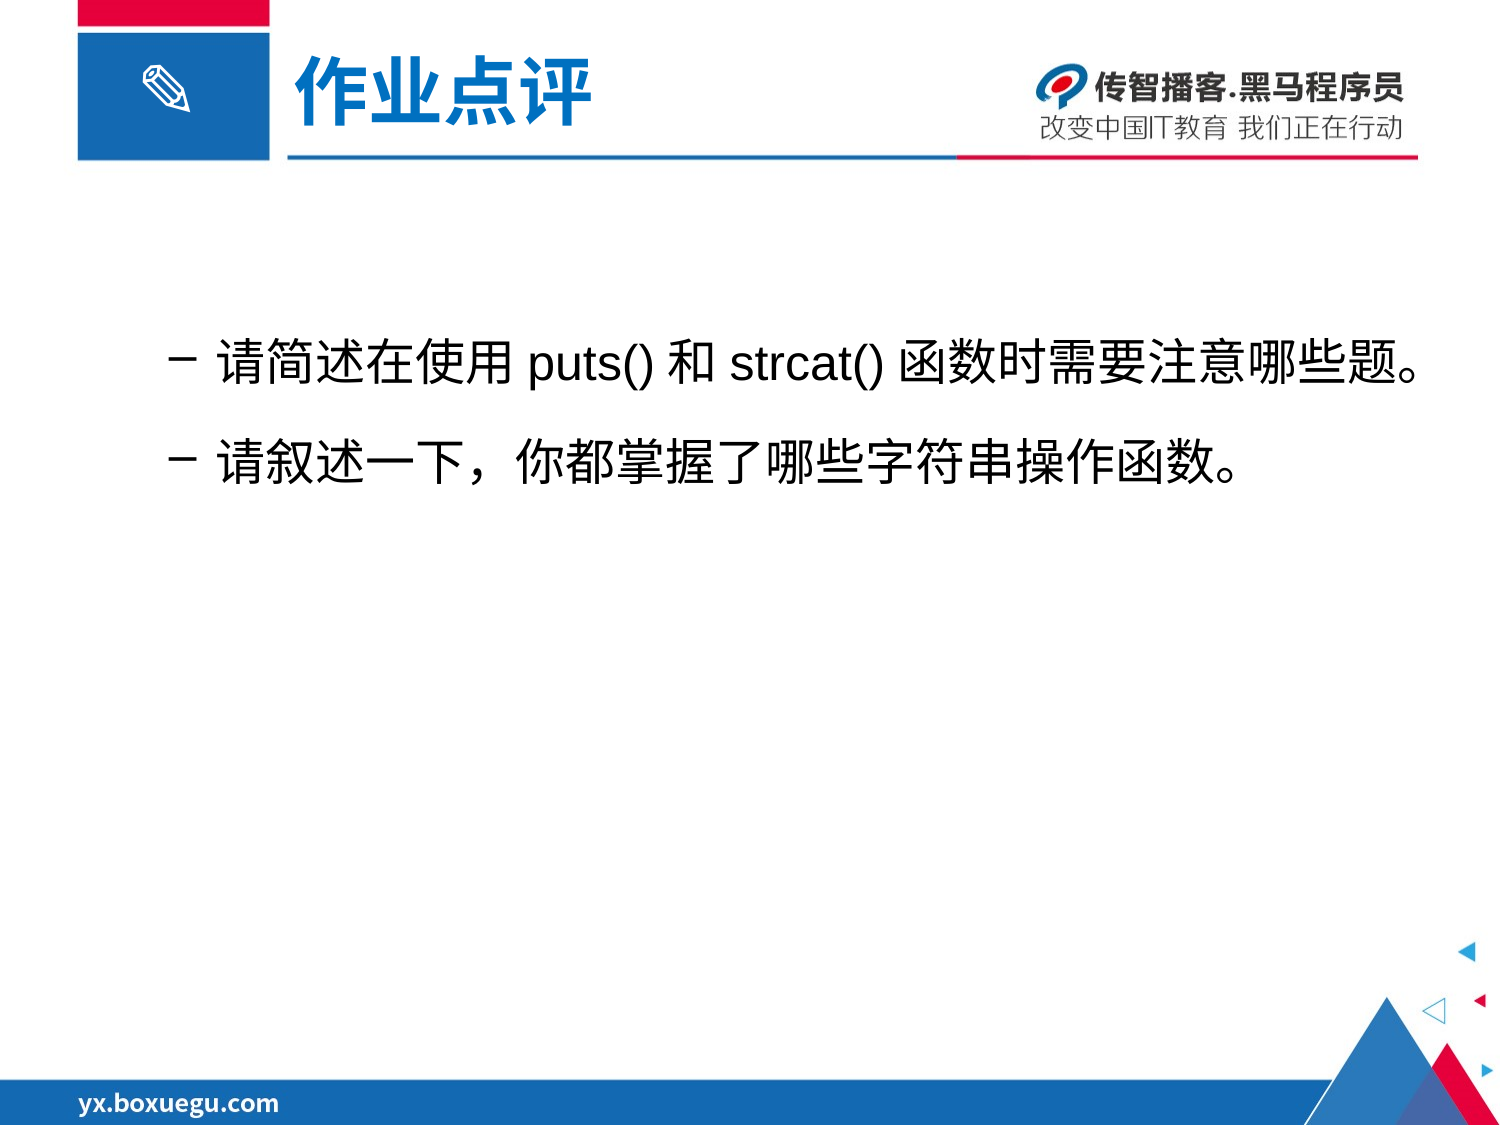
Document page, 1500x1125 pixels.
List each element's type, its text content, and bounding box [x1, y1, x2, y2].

text_box 请简述在使用puts()和strcat()函数时需要注意哪些题。 请叙述一下，你都掌握了哪些字符串操作函数。 [78, 293, 1434, 553]
picture [0, 0, 1500, 1125]
text_box 作业点评 [279, 26, 1124, 153]
